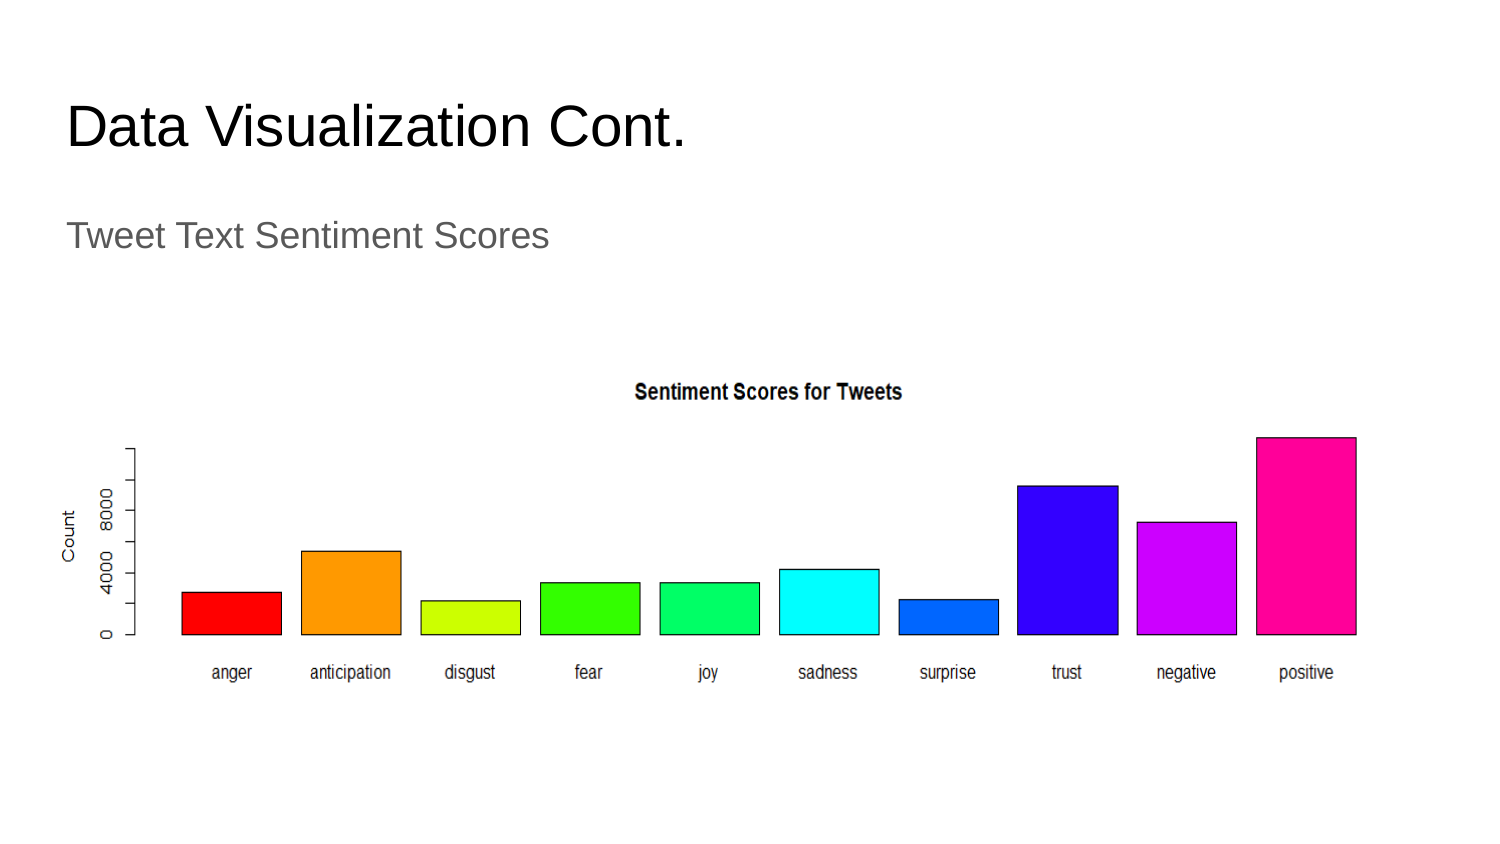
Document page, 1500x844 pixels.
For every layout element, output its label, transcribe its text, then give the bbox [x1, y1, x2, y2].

picture [56, 343, 1444, 756]
title Data Visualization Cont. [51, 72, 1449, 167]
list Tweet Text Sentiment Scores [51, 189, 584, 267]
